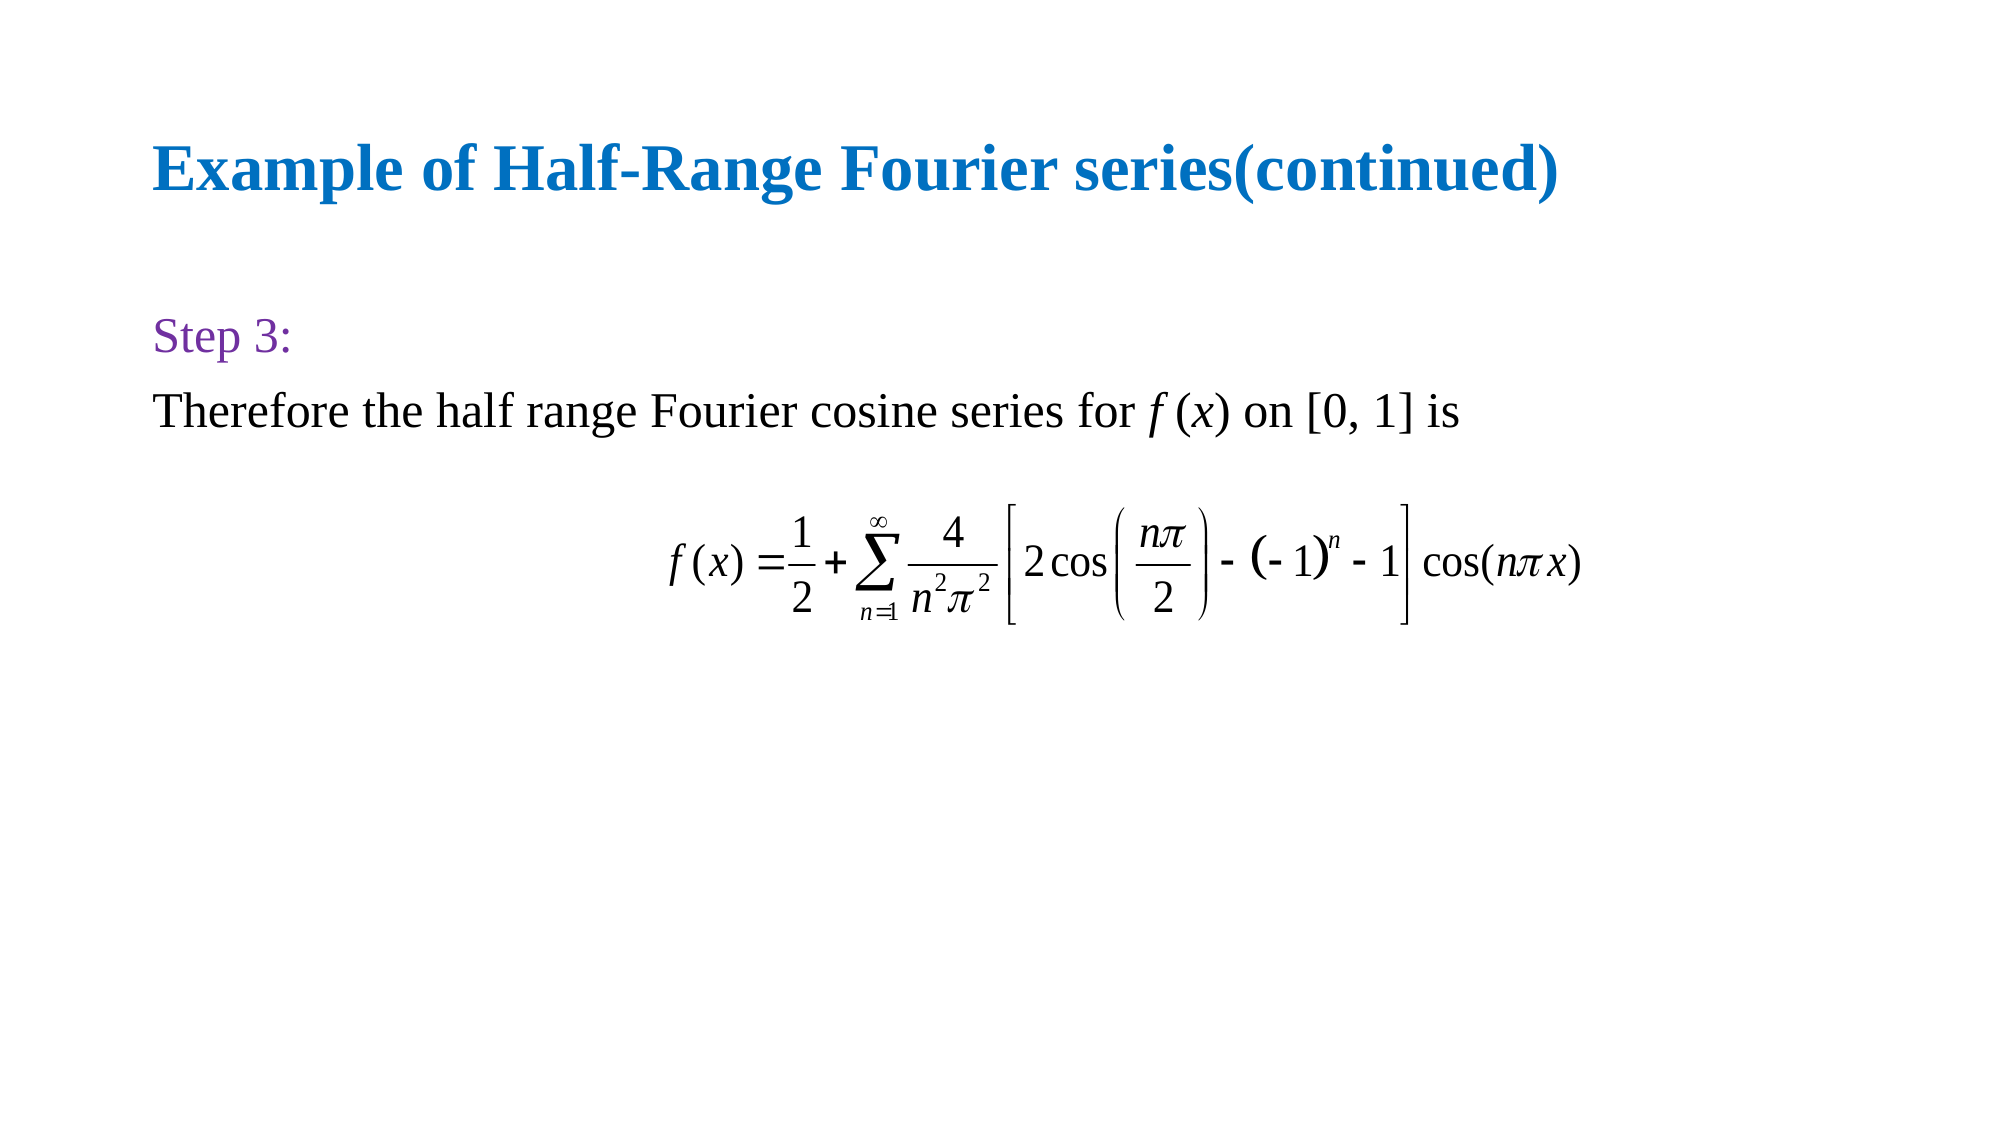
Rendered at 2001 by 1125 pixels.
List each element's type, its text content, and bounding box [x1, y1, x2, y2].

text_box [654, 495, 1591, 635]
title Example of Half-Range Fourier series(continued) [137, 59, 1863, 278]
list Step 3: Therefore the half range Fourier cosine series for f (x) on [0, 1] is [137, 301, 1863, 1016]
